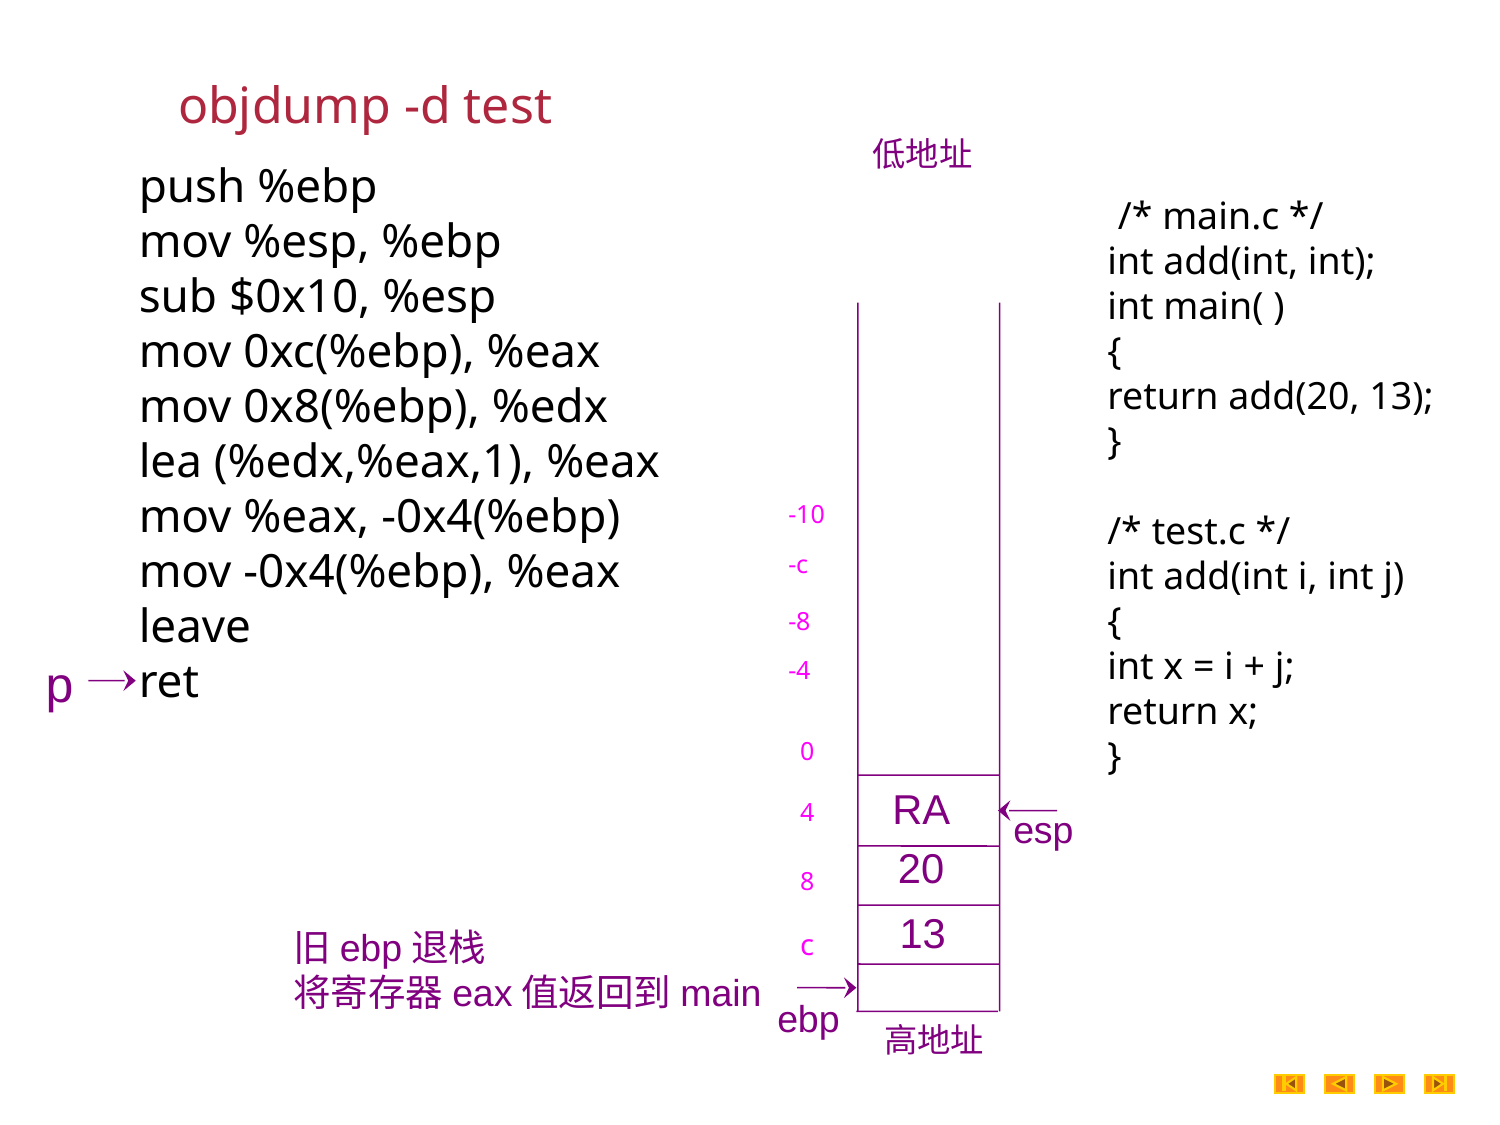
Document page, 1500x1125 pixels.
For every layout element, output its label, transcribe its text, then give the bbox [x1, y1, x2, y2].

text_box 0 [785, 727, 857, 773]
text_box 旧ebp退栈 将寄存器eax值返回到main [278, 916, 777, 1022]
text_box ebp [762, 987, 855, 1048]
text_box [1374, 1074, 1405, 1093]
text_box 低地址 [857, 125, 1000, 180]
text_box esp [998, 798, 1089, 859]
text_box [1324, 1074, 1355, 1093]
text_box push %ebp mov %esp, %ebp sub $0x10, %esp mov 0xc(%ebp), %eax mov 0x8(%ebp), %edx lea (%edx,%eax,1), %eax mov %eax, -0x4(%ebp) mov -0x4(%ebp), %eax leave ret [123, 148, 821, 714]
text_box 高地址 [869, 1011, 1012, 1066]
text_box 4 [785, 788, 880, 834]
text_box RA [856, 775, 987, 840]
text_box -4 [773, 647, 868, 692]
text_box -8 [773, 597, 868, 643]
text_box 20 [856, 840, 987, 899]
text_box -c [773, 540, 868, 586]
text_box c [785, 918, 880, 969]
text_box -10 [773, 491, 868, 537]
text_box p [30, 645, 89, 720]
text_box [843, 977, 857, 989]
text_box [123, 670, 136, 692]
text_box [1424, 1074, 1455, 1093]
text_box 8 [785, 857, 880, 903]
text_box /* main.c */ int add(int, int); int main( ) { return add(20, 13); } /* test.c */ int add(int i, int j) { int x = i + j; return x; } [1092, 184, 1500, 785]
text_box [1274, 1074, 1305, 1093]
text_box objdump -d test [163, 66, 568, 142]
text_box 13 [857, 898, 988, 964]
